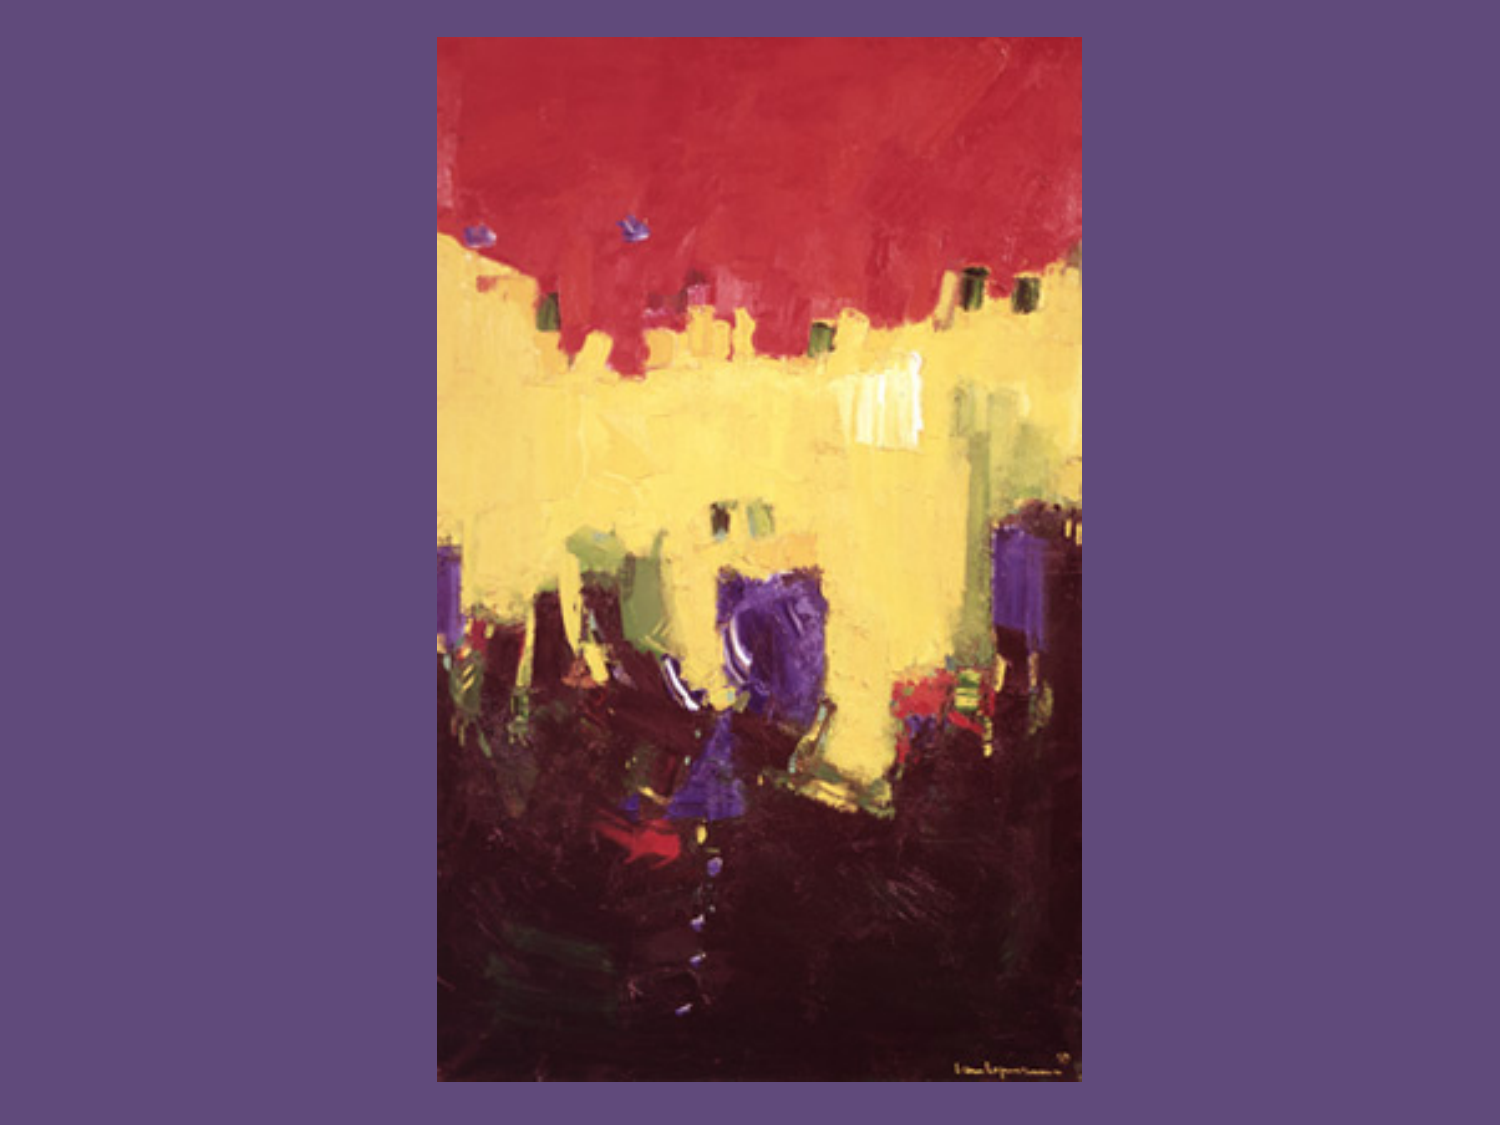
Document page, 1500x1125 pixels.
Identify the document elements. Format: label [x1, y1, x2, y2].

picture [437, 37, 1082, 1082]
